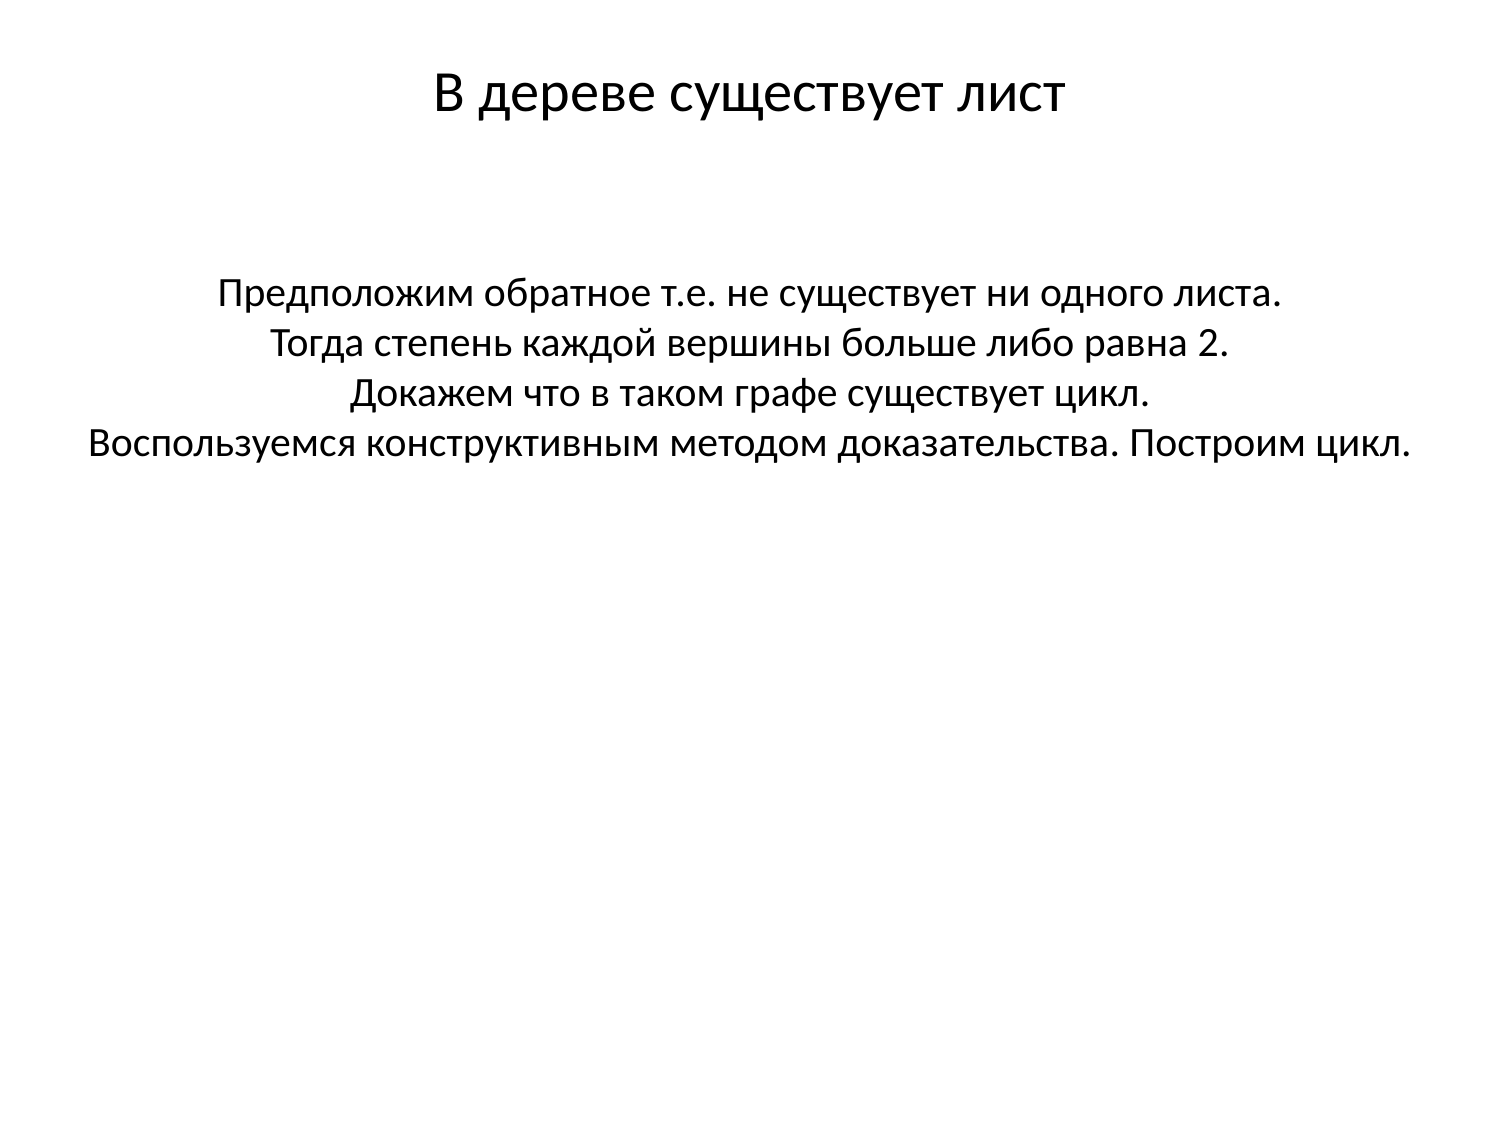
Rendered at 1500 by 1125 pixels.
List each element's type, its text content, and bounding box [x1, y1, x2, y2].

text_box В дереве существует лист [0, 0, 1500, 178]
text_box Предположим обратное т.е. не существует ни одного листа. Тогда степень каждой вершины больше либо равна 2. Докажем что в таком графе существует цикл. Воспользуемся конструктивным методом доказательства. Построим цикл. [0, 255, 1500, 1125]
